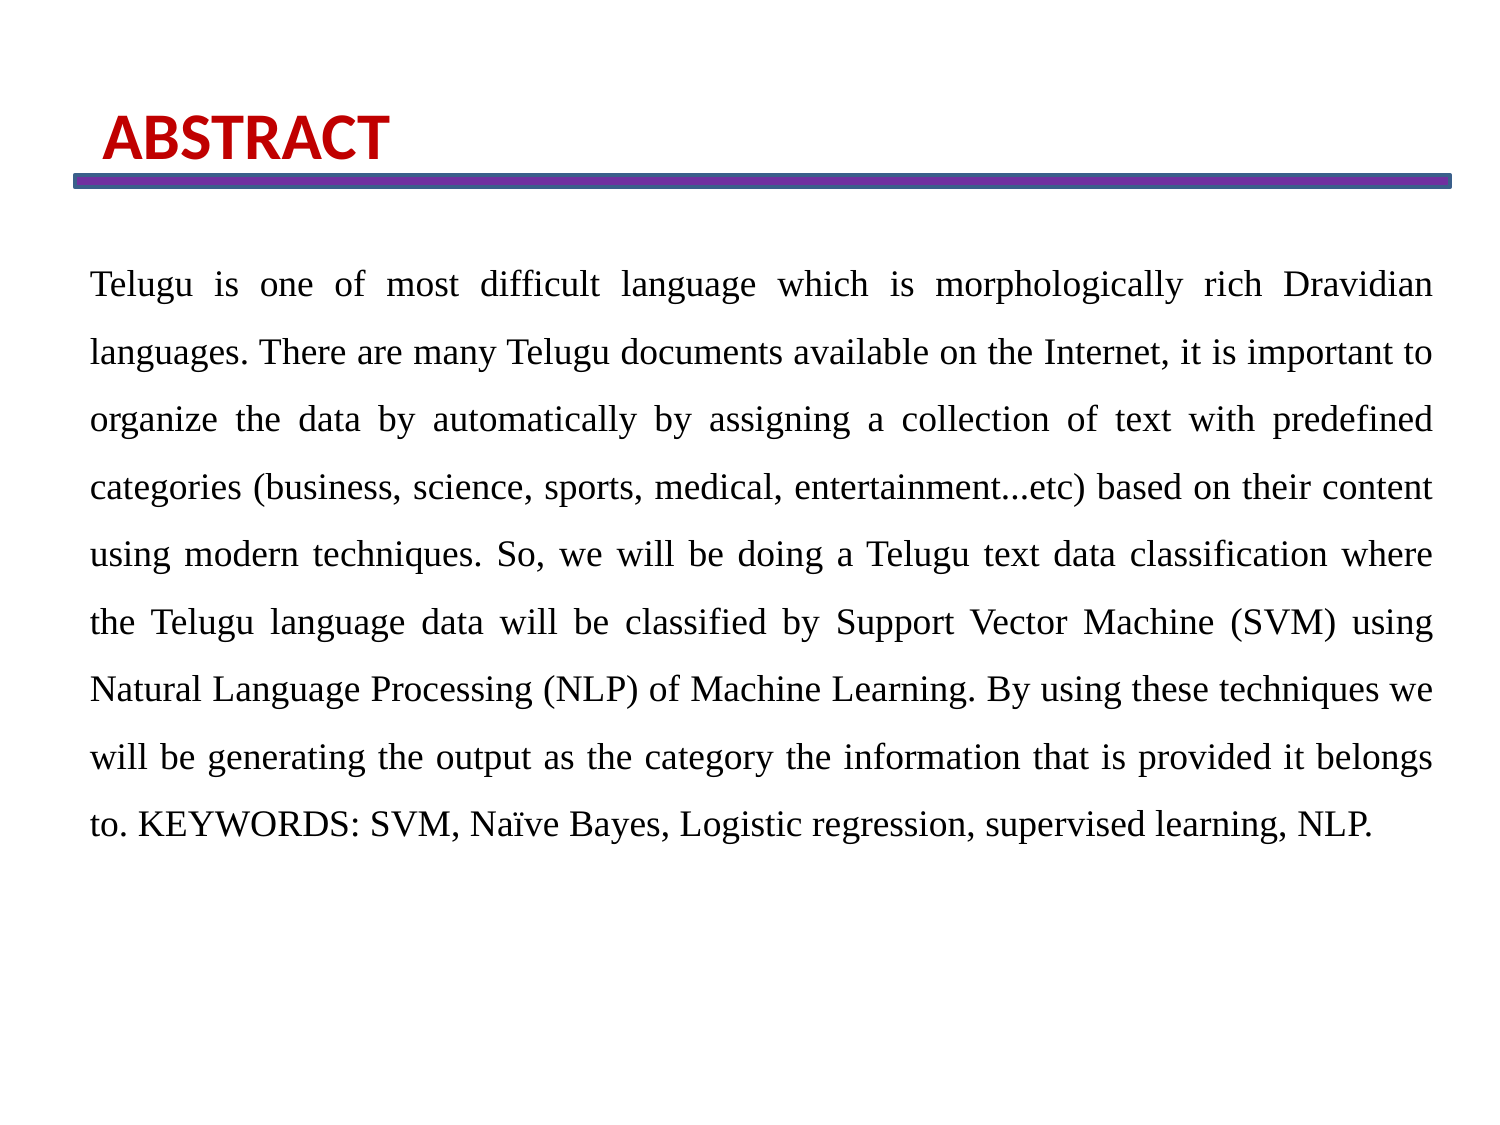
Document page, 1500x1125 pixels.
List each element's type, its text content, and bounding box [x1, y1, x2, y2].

text_box [75, 174, 1450, 188]
text_box Telugu is one of most difficult language which is morphologically rich Dravidian languages. There are many Telugu documents available on the Internet, it is important to organize the data by automatically by assigning a collection of text with predefined categories (business, science, sports, medical, entertainment...etc) based on their content using modern techniques. So, we will be doing a Telugu text data classification where the Telugu language data will be classified by Support Vector Machine (SVM) using Natural Language Processing (NLP) of Machine Learning. By using these techniques we will be generating the output as the category the information that is provided it belongs to. KEYWORDS: SVM, Naïve Bayes, Logistic regression, supervised learning, NLP. [75, 229, 1450, 942]
text_box ABSTRACT [87, 85, 688, 180]
